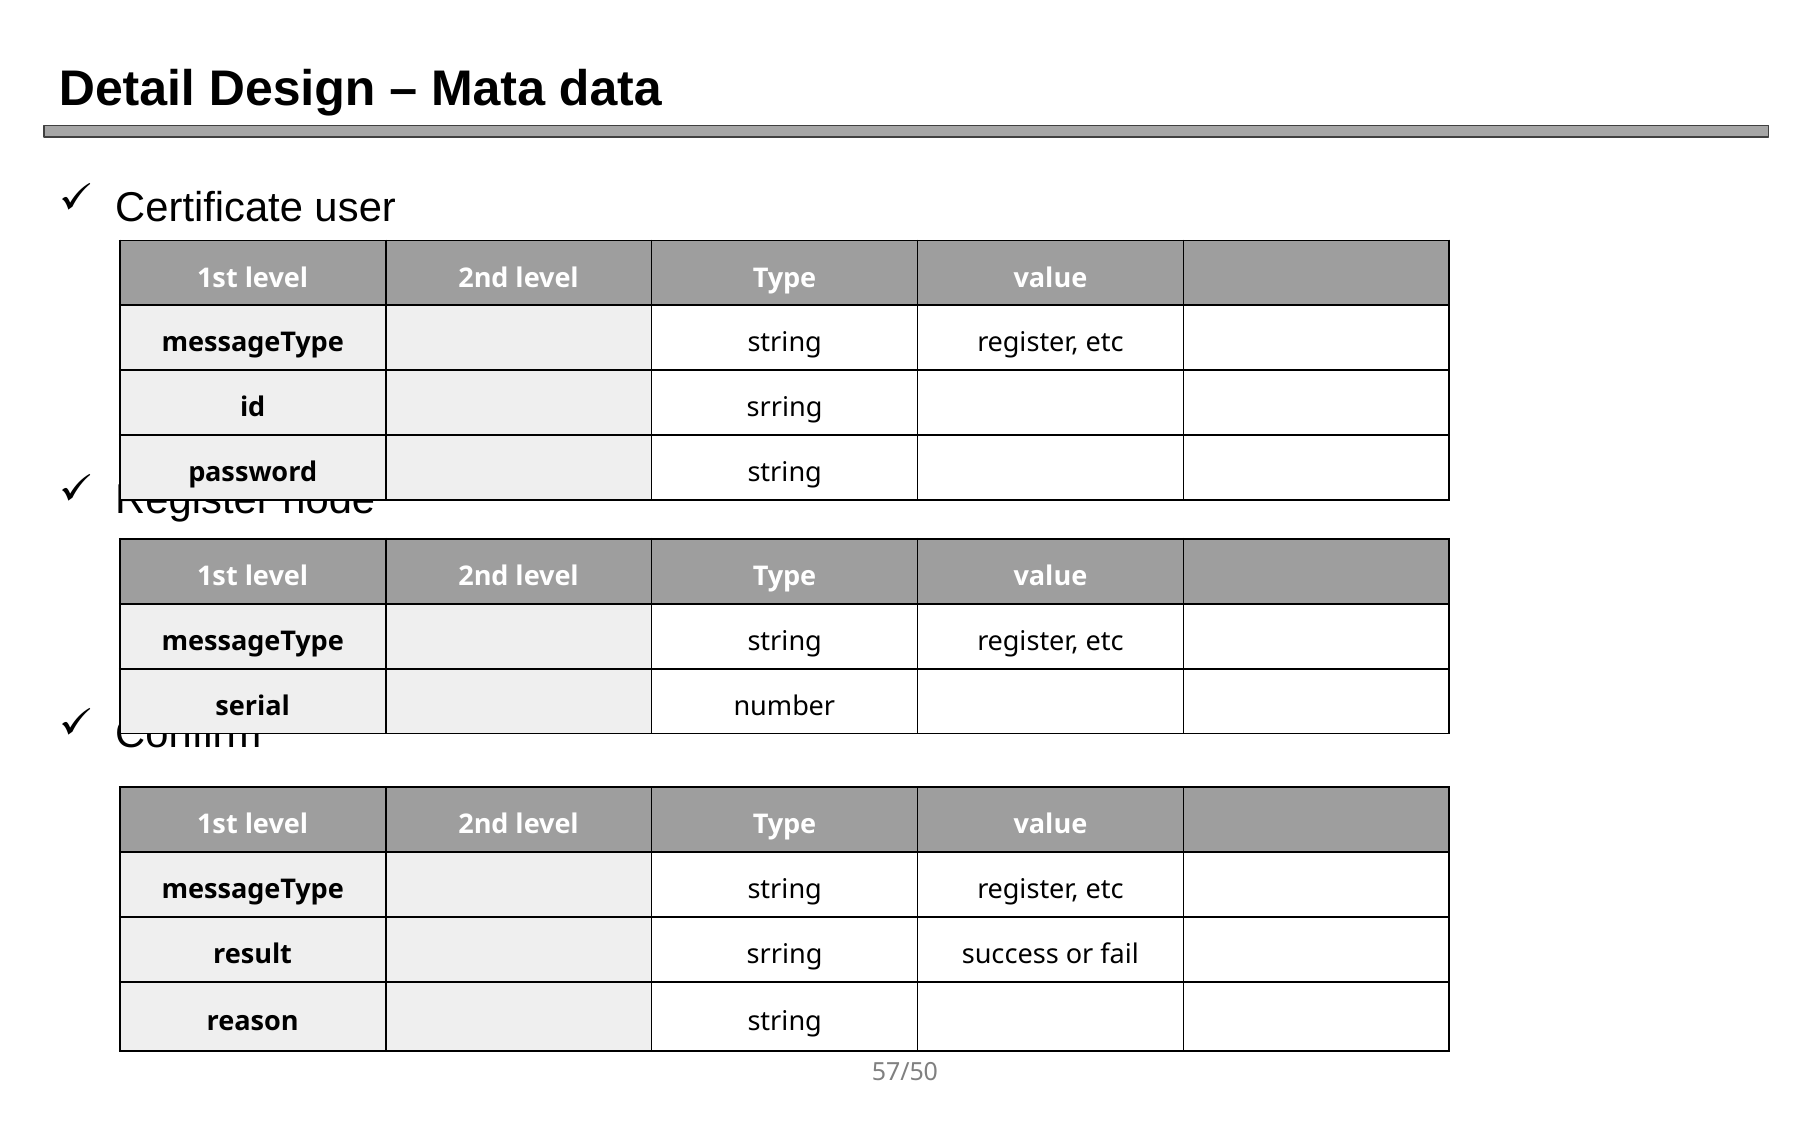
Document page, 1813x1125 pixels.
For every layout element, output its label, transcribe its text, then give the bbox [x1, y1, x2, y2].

table_cell [387, 436, 651, 499]
table_cell register, etc [918, 306, 1183, 369]
table_cell [387, 605, 651, 668]
slide_number 57/50 [823, 1052, 987, 1103]
table_header [1184, 540, 1448, 603]
table_cell srring [652, 371, 917, 434]
table_cell string [652, 605, 917, 668]
table_cell serial [121, 670, 385, 733]
table_cell messageType [121, 853, 385, 916]
table_cell srring [652, 918, 917, 981]
table_header Type [652, 540, 917, 603]
table_cell string [652, 306, 917, 369]
table_cell password [121, 436, 385, 499]
table_cell [1184, 983, 1448, 1050]
table_cell [1184, 436, 1448, 499]
table_cell result [121, 918, 385, 981]
table_cell [387, 918, 651, 981]
table_cell [387, 306, 651, 369]
table_cell [918, 371, 1183, 434]
table_cell [387, 371, 651, 434]
table_header value [918, 241, 1183, 304]
table_cell string [652, 983, 917, 1050]
table_header 1st level [121, 788, 385, 851]
table_cell [918, 670, 1183, 733]
table_cell [387, 853, 651, 916]
table_cell id [121, 371, 385, 434]
table_cell string [652, 436, 917, 499]
table_cell [1184, 371, 1448, 434]
table_header [1184, 241, 1448, 304]
table_header value [918, 788, 1183, 851]
table_cell messageType [121, 306, 385, 369]
table_header Type [652, 788, 917, 851]
table_header 2nd level [387, 540, 651, 603]
table_cell [918, 436, 1183, 499]
table_cell [1184, 605, 1448, 668]
title Detail Design – Mata data [43, 45, 1769, 126]
list Certificate user Register node Confirm [43, 172, 1769, 1024]
table_cell string [652, 853, 917, 916]
table_header 2nd level [387, 788, 651, 851]
table_header 1st level [121, 540, 385, 603]
table_cell [1184, 670, 1448, 733]
table_header 1st level [121, 241, 385, 304]
table_cell register, etc [918, 853, 1183, 916]
table_cell [1184, 306, 1448, 369]
table_cell messageType [121, 605, 385, 668]
table_cell [387, 983, 651, 1050]
table_cell success or fail [918, 918, 1183, 981]
table_cell [1184, 853, 1448, 916]
table_cell register, etc [918, 605, 1183, 668]
table_header [1184, 788, 1448, 851]
table_cell [1184, 918, 1448, 981]
table_header Type [652, 241, 917, 304]
table_header 2nd level [387, 241, 651, 304]
table_header value [918, 540, 1183, 603]
table_cell reason [121, 983, 385, 1050]
table_cell number [652, 670, 917, 733]
table_cell [387, 670, 651, 733]
table_cell [918, 983, 1183, 1050]
